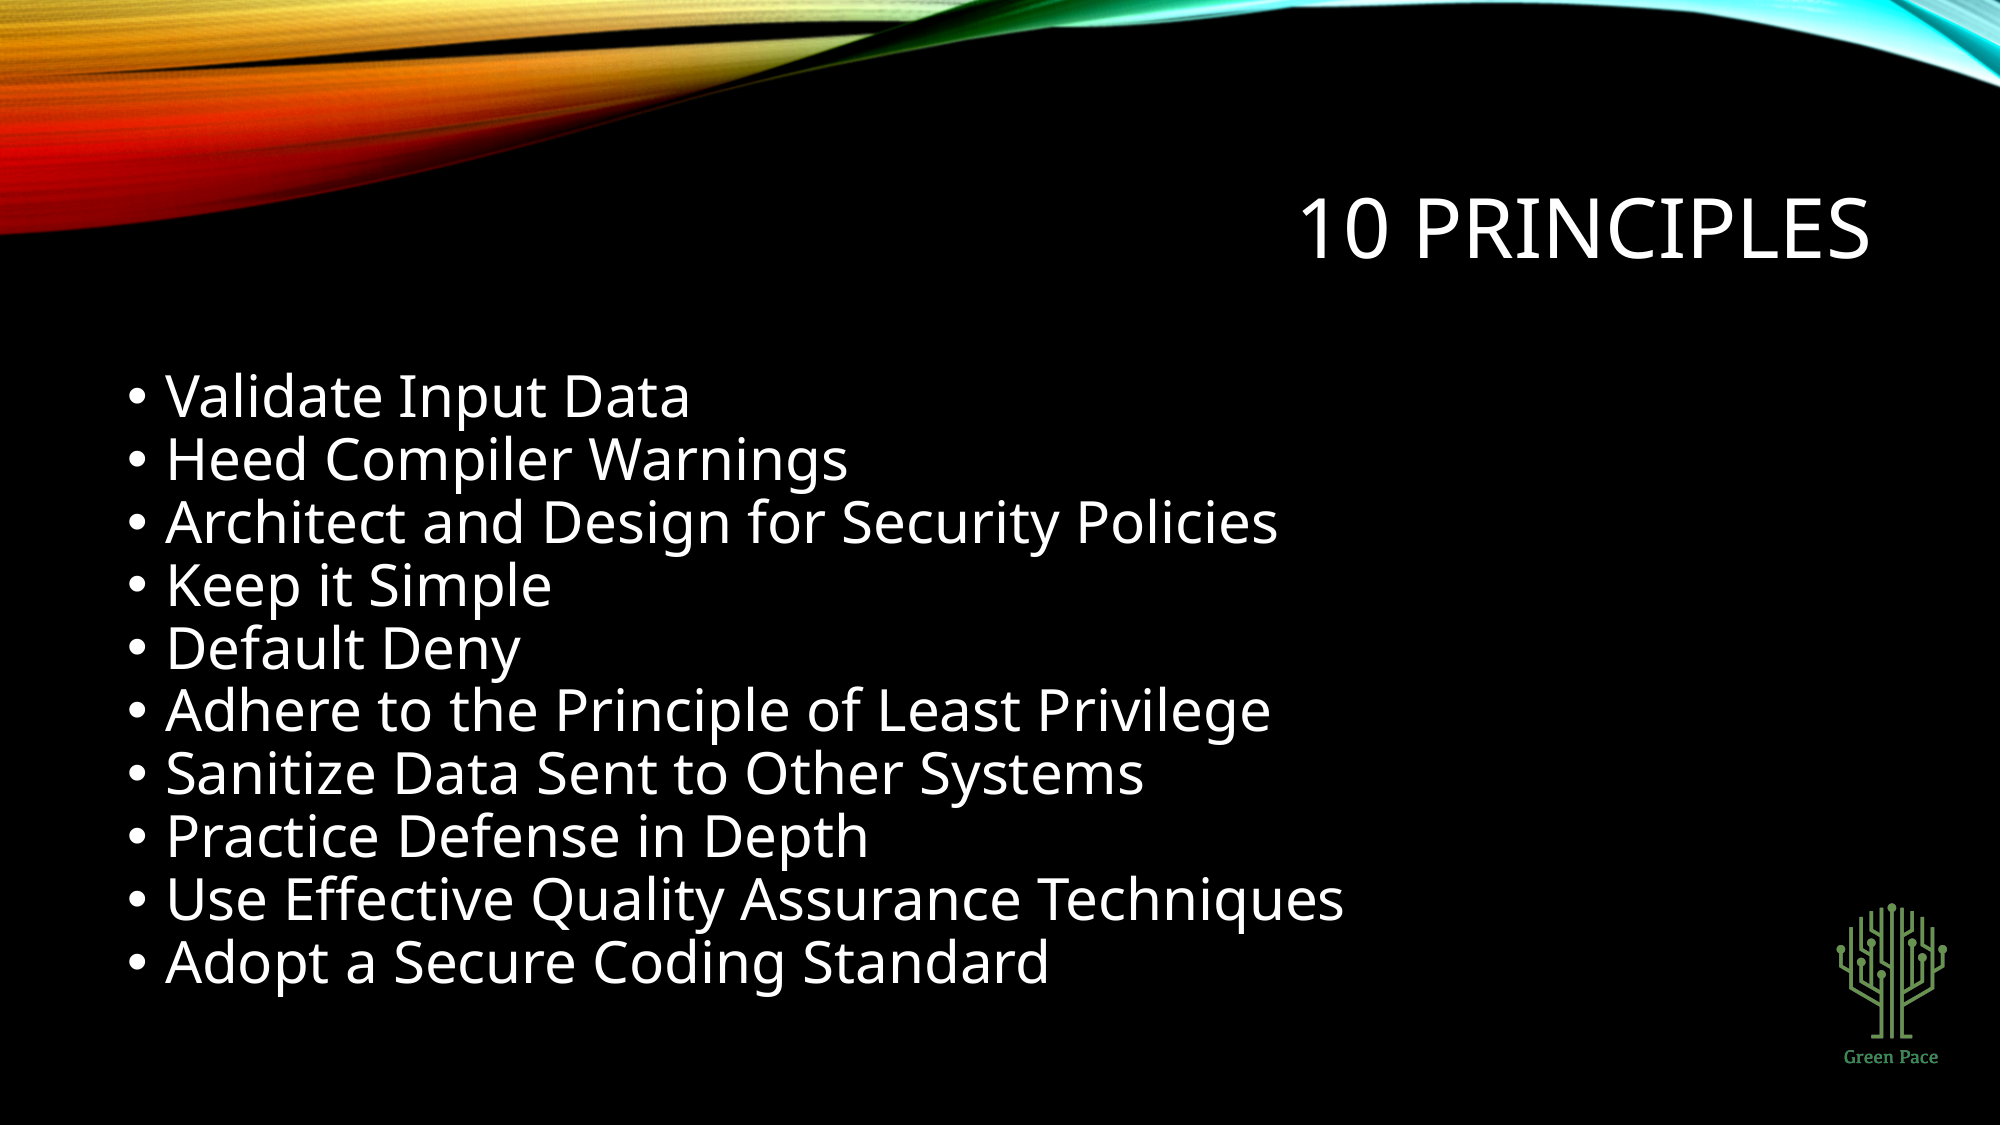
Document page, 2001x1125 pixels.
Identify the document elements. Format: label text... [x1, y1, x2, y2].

list Validate Input Data Heed Compiler Warnings Architect and Design for Security Policies Keep it Simple Default Deny Adhere to the Principle of Least Privilege Sanitize Data Sent to Other Systems Practice Defense in Depth Use Effective Quality Assurance Techniques Adopt a Secure Coding Standard [112, 360, 1888, 1021]
picture [0, 0, 2000, 237]
title 10 PRINCIPLES [474, 125, 1888, 338]
picture [1817, 892, 1964, 1082]
